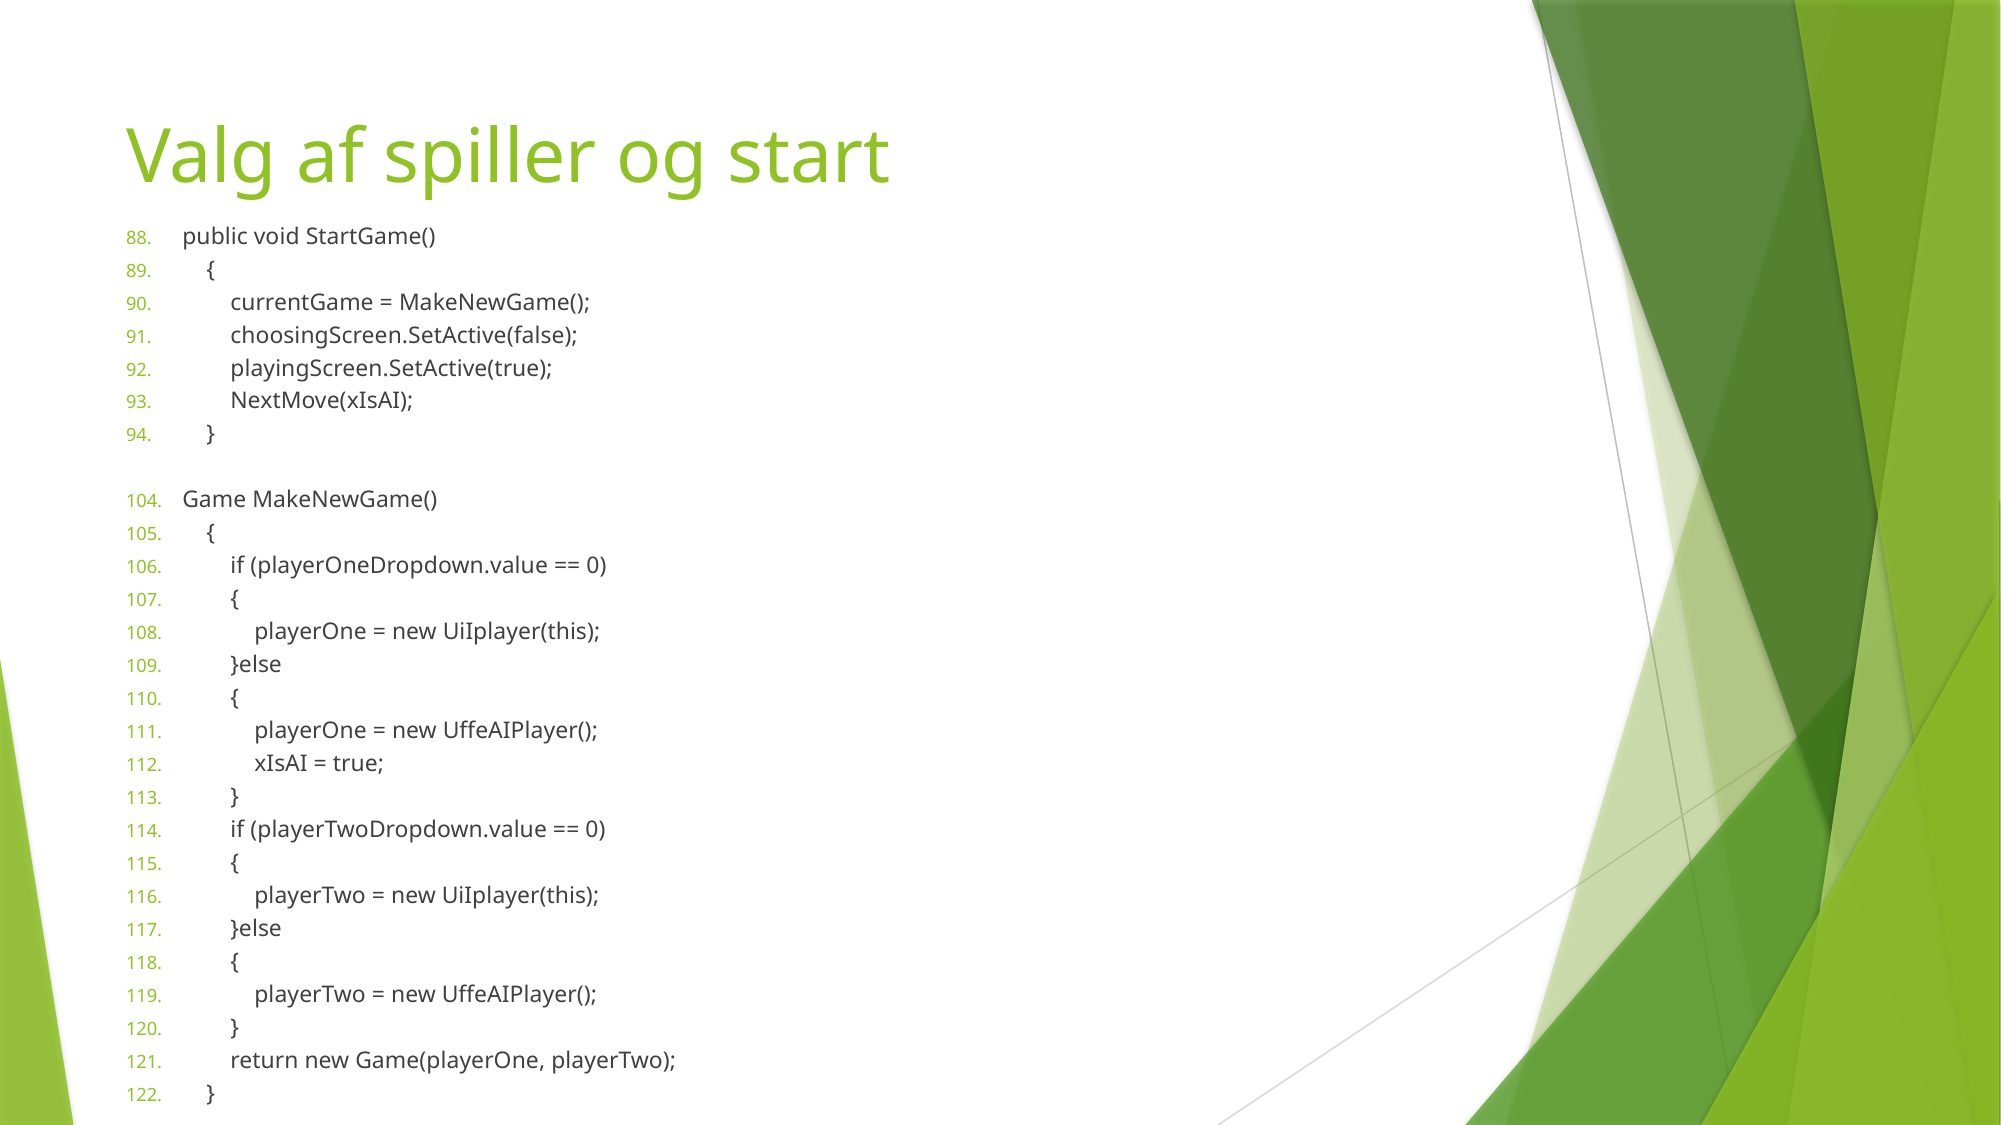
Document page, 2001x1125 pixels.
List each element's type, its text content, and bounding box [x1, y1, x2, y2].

list public void StartGame() { currentGame = MakeNewGame(); choosingScreen.SetActive(false); playingScreen.SetActive(true); NextMove(xIsAI); } Game MakeNewGame() { if (playerOneDropdown.value == 0) { playerOne = new UiIplayer(this); }else { playerOne = new UffeAIPlayer(); xIsAI = true; } if (playerTwoDropdown.value == 0) { playerTwo = new UiIplayer(this); }else { playerTwo = new UffeAIPlayer(); } return new Game(playerOne, playerTwo); } [111, 208, 1522, 845]
title Valg af spiller og start [111, 99, 1522, 208]
